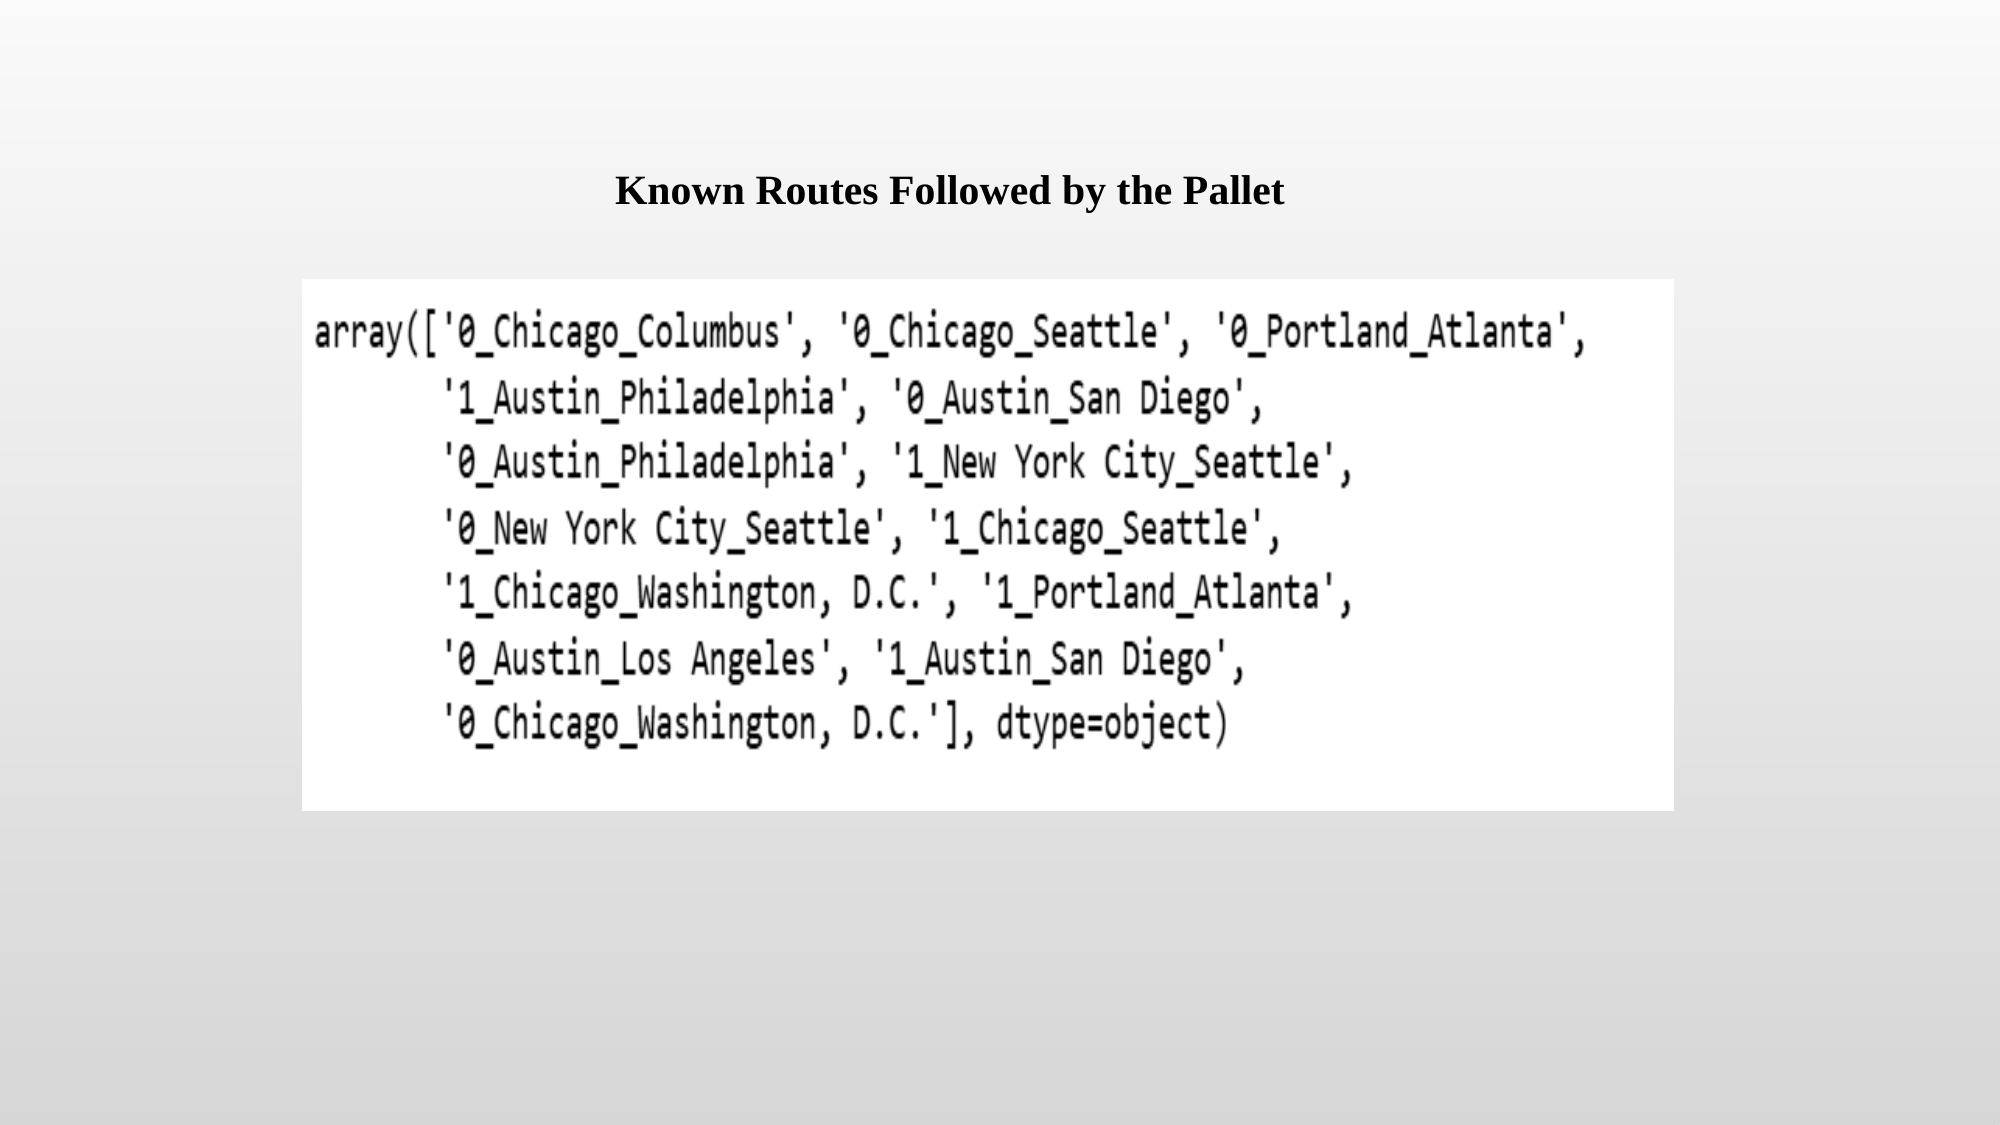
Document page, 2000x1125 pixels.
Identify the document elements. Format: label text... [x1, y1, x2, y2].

picture [302, 279, 1674, 811]
list Known Routes Followed by the Pallet [184, 160, 1709, 846]
